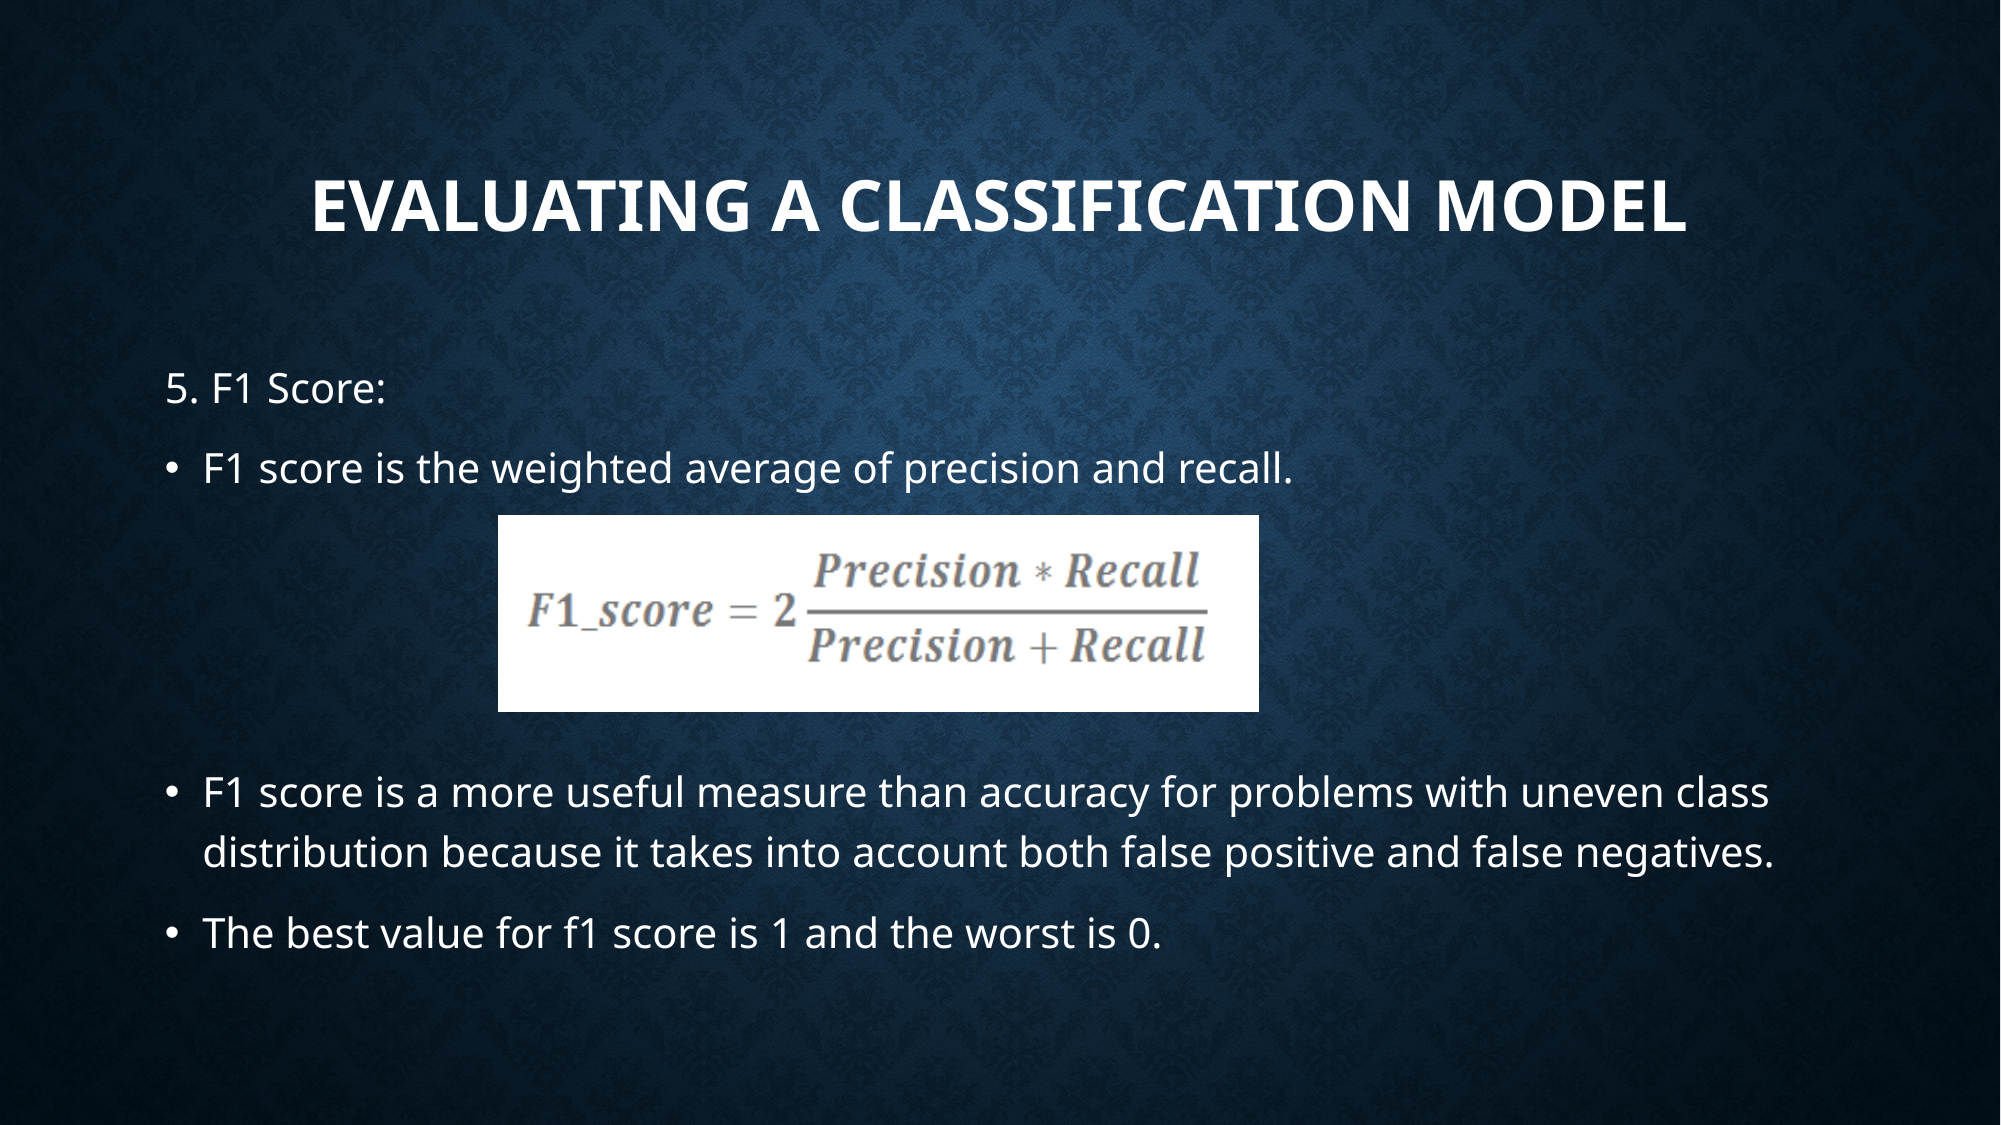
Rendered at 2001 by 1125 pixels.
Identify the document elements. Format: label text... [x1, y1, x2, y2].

list 5. F1 Score: F1 score is the weighted average of precision and recall. F1 score is a more useful measure than accuracy for problems with uneven class distribution because it takes into account both false positive and false negatives. The best value for f1 score is 1 and the worst is 0. [149, 343, 1849, 1004]
picture [497, 514, 1259, 712]
title Evaluating a Classification model [149, 99, 1849, 318]
